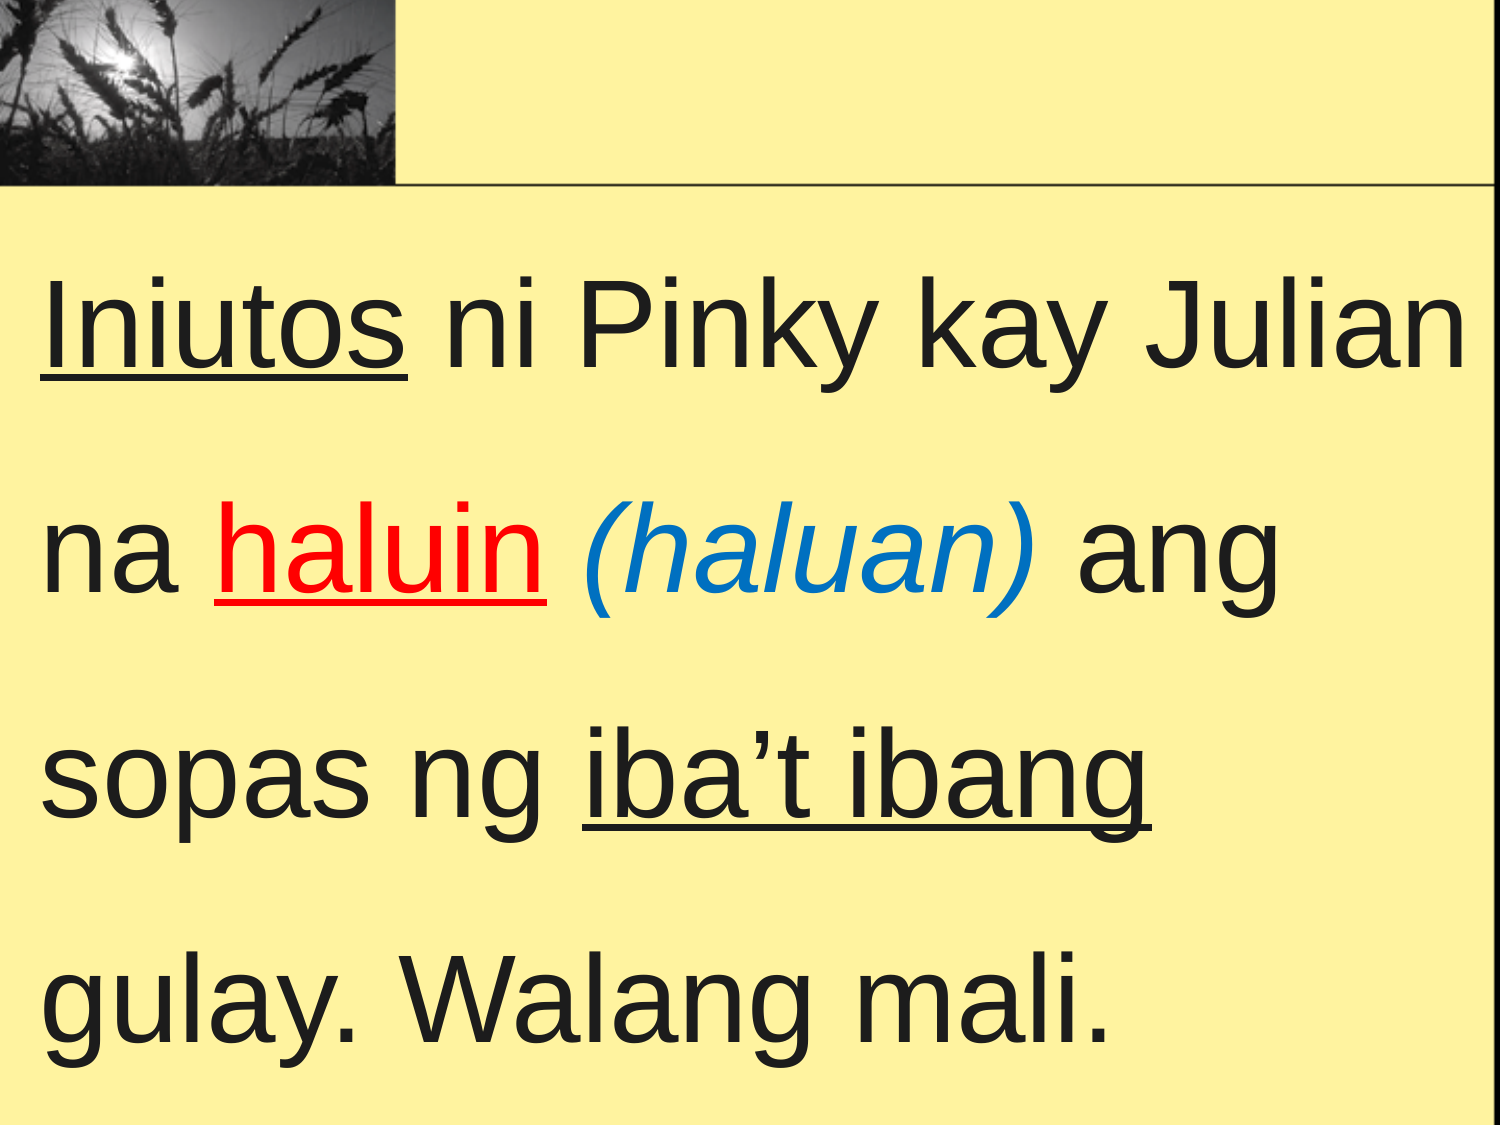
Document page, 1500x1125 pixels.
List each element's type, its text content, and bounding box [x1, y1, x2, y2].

picture [0, 0, 1500, 1125]
list Iniutos ni Pinky kay Julian na haluin (haluan) ang sopas ng iba’t ibang gulay. Walang mali. [24, 474, 1500, 1076]
